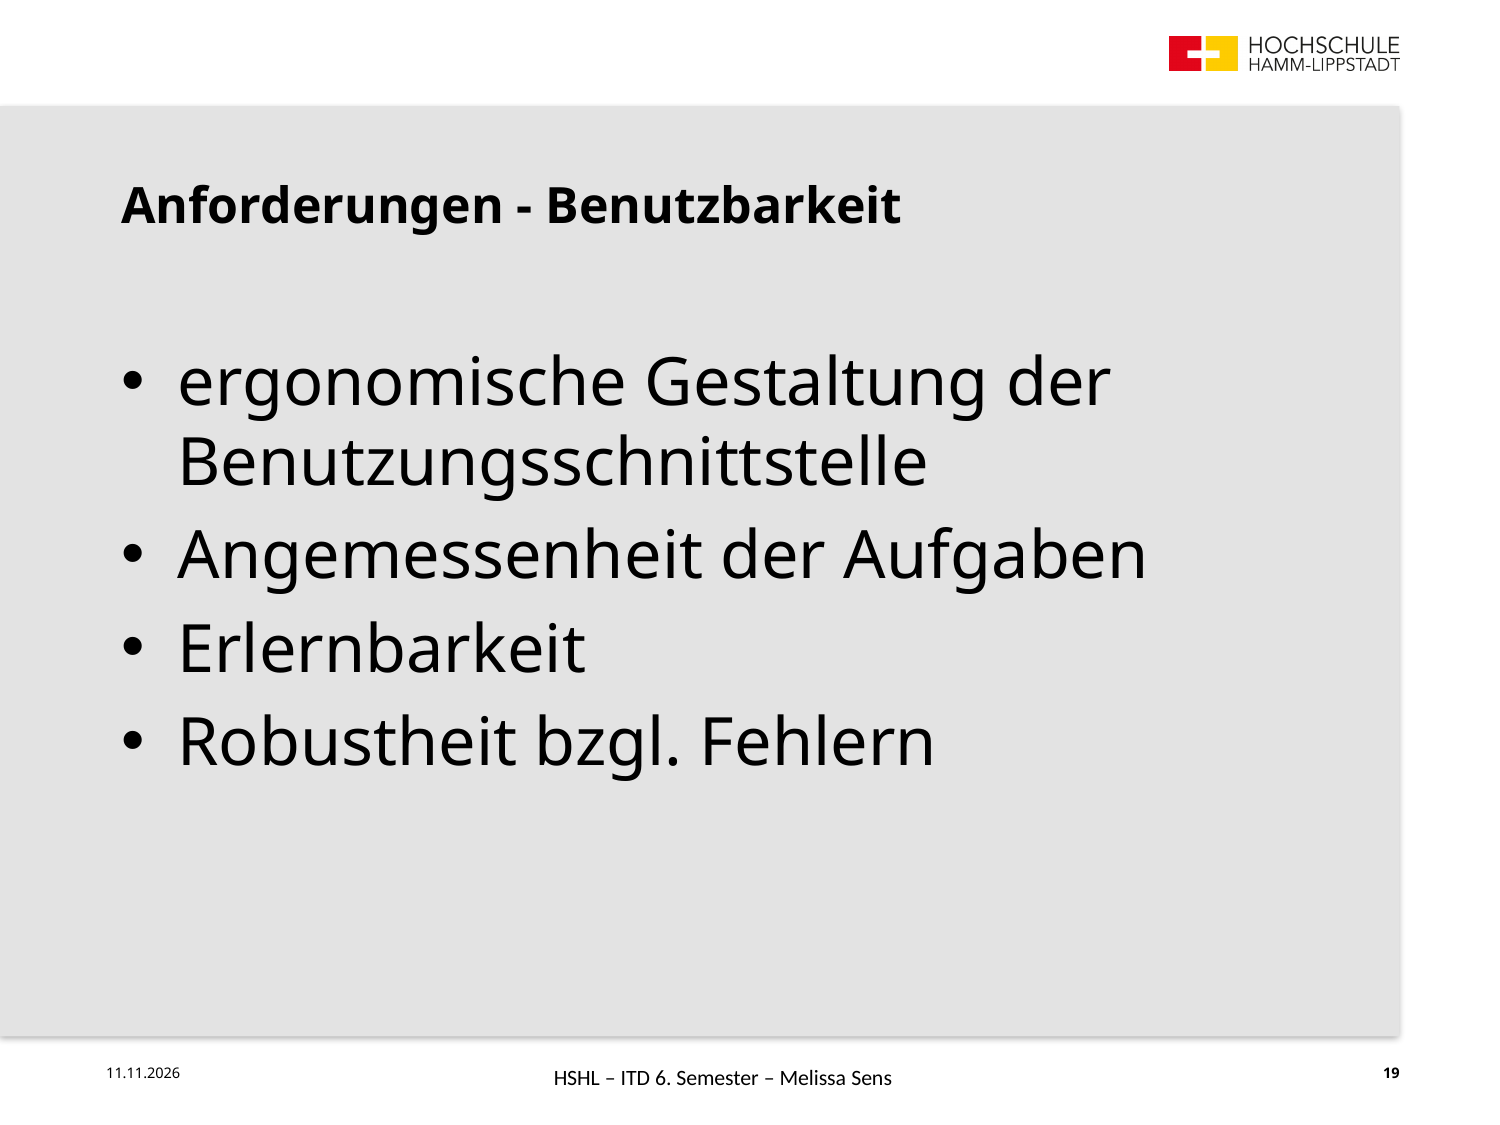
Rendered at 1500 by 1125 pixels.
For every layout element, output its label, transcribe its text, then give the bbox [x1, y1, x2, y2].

text_box HSHL – ITD 6. Semester – Melissa Sens [538, 1055, 908, 1097]
slide_number 19 [1049, 1065, 1400, 1084]
text_box Anforderungen - Benutzbarkeit [106, 125, 1340, 281]
picture [1169, 36, 1400, 71]
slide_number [106, 1065, 457, 1084]
list ergonomische Gestaltung der Benutzungsschnittstelle Angemessenheit der Aufgaben Erlernbarkeit Robustheit bzgl. Fehlern [106, 331, 1366, 1005]
